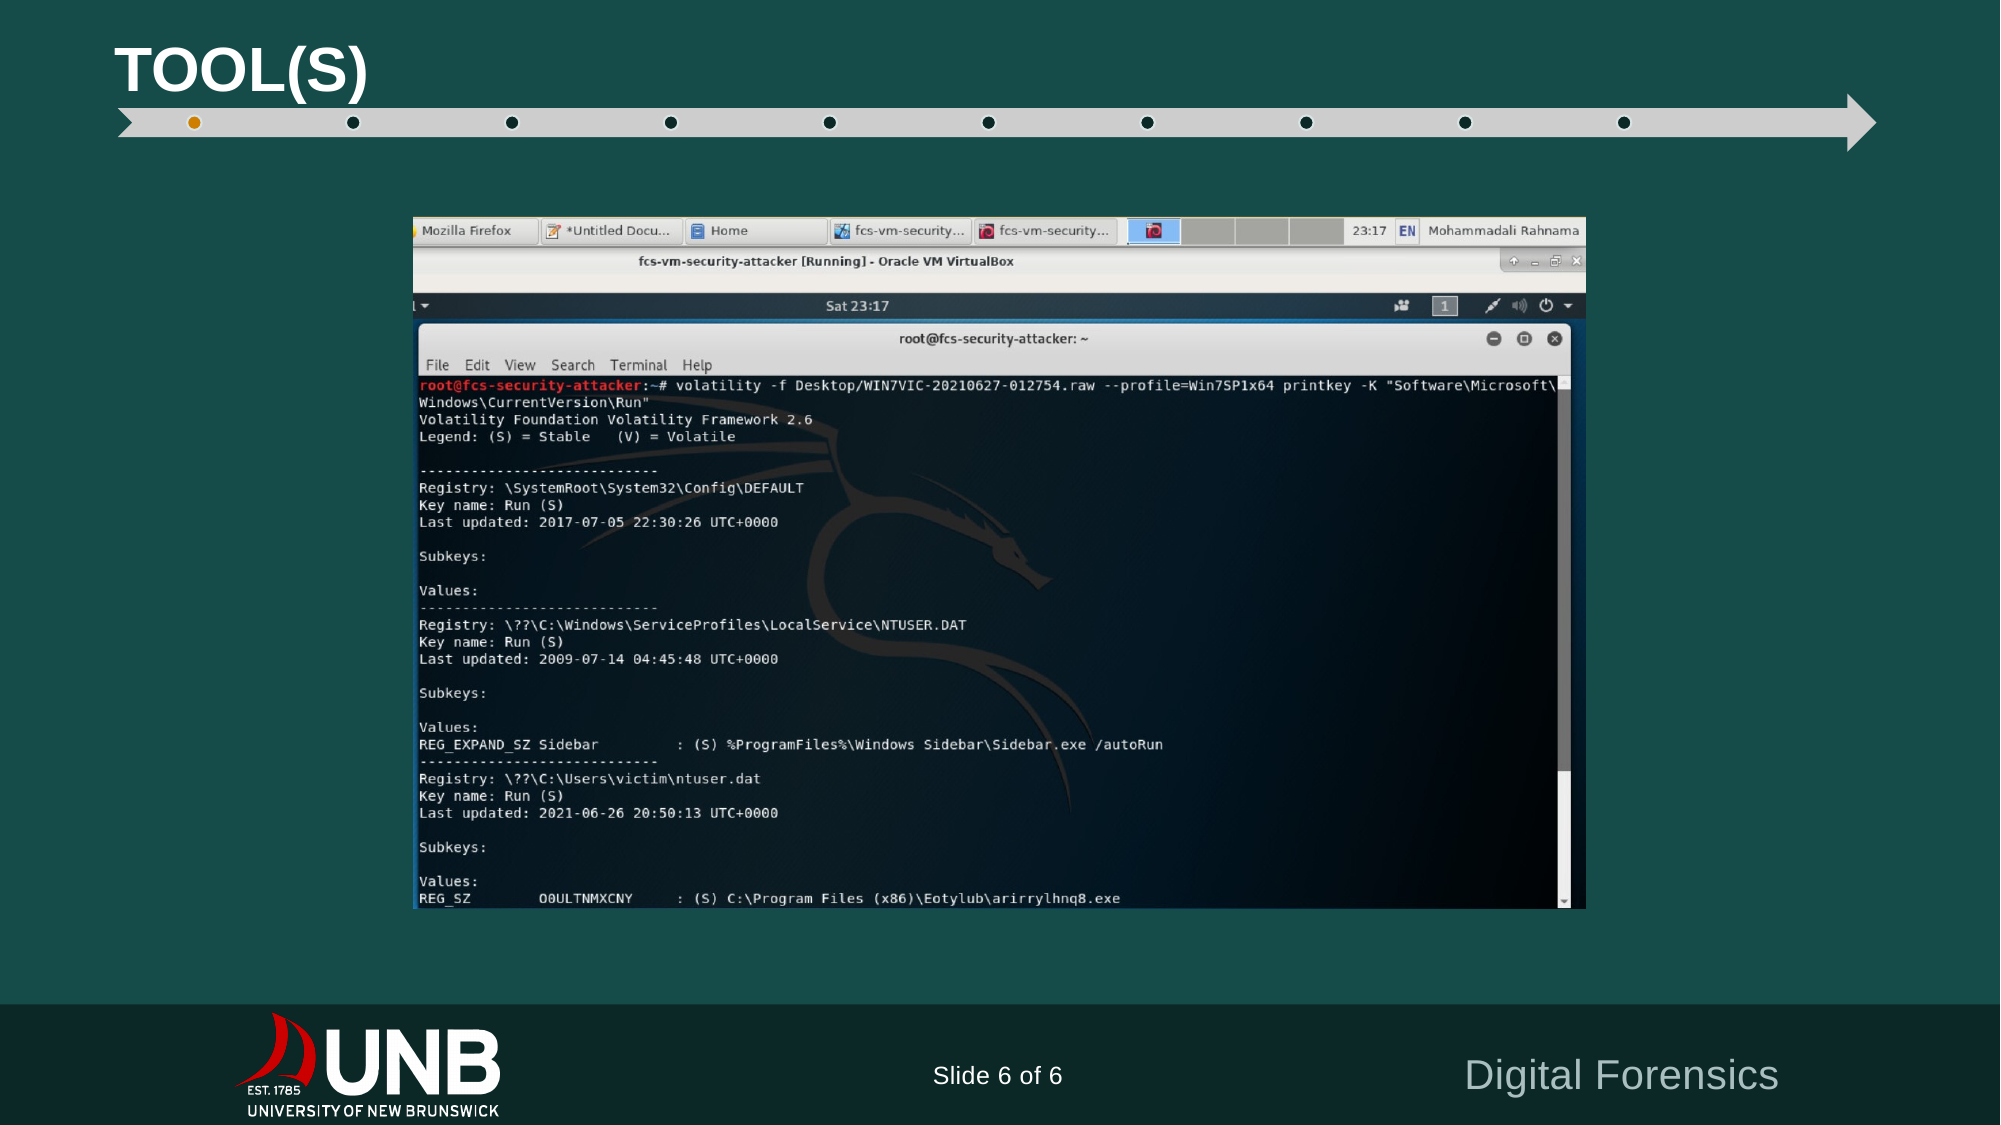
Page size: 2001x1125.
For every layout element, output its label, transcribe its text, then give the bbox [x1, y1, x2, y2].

picture [234, 1012, 500, 1117]
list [413, 216, 1587, 909]
text_box TOOL(S) [99, 21, 1665, 112]
footer Digital Forensics [1368, 1008, 1877, 1125]
slide_number Slide 6 of 6 [900, 1012, 1096, 1125]
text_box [117, 49, 1877, 196]
